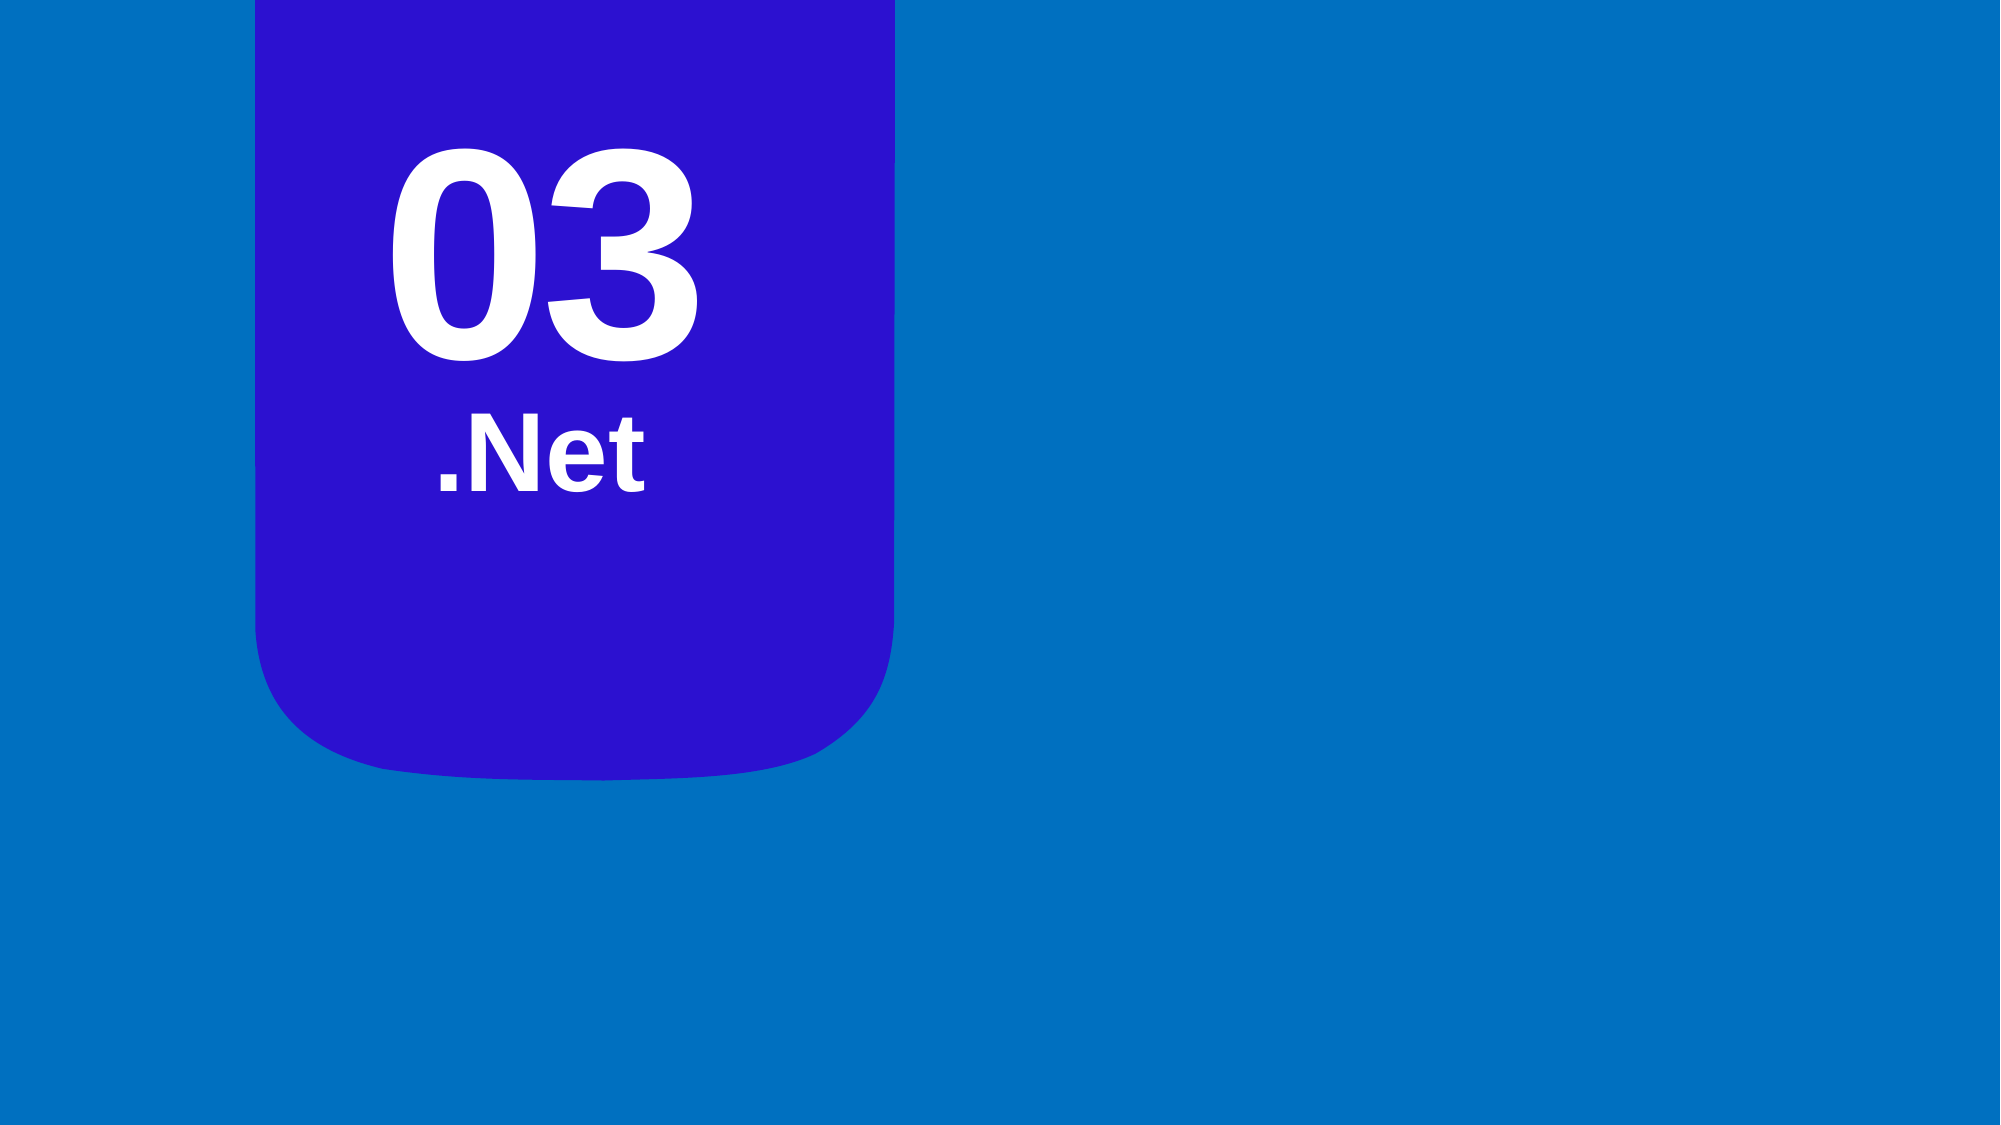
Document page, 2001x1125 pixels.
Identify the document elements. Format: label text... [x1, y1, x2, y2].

title .Net [418, 387, 1888, 506]
list 03 [381, 98, 837, 427]
